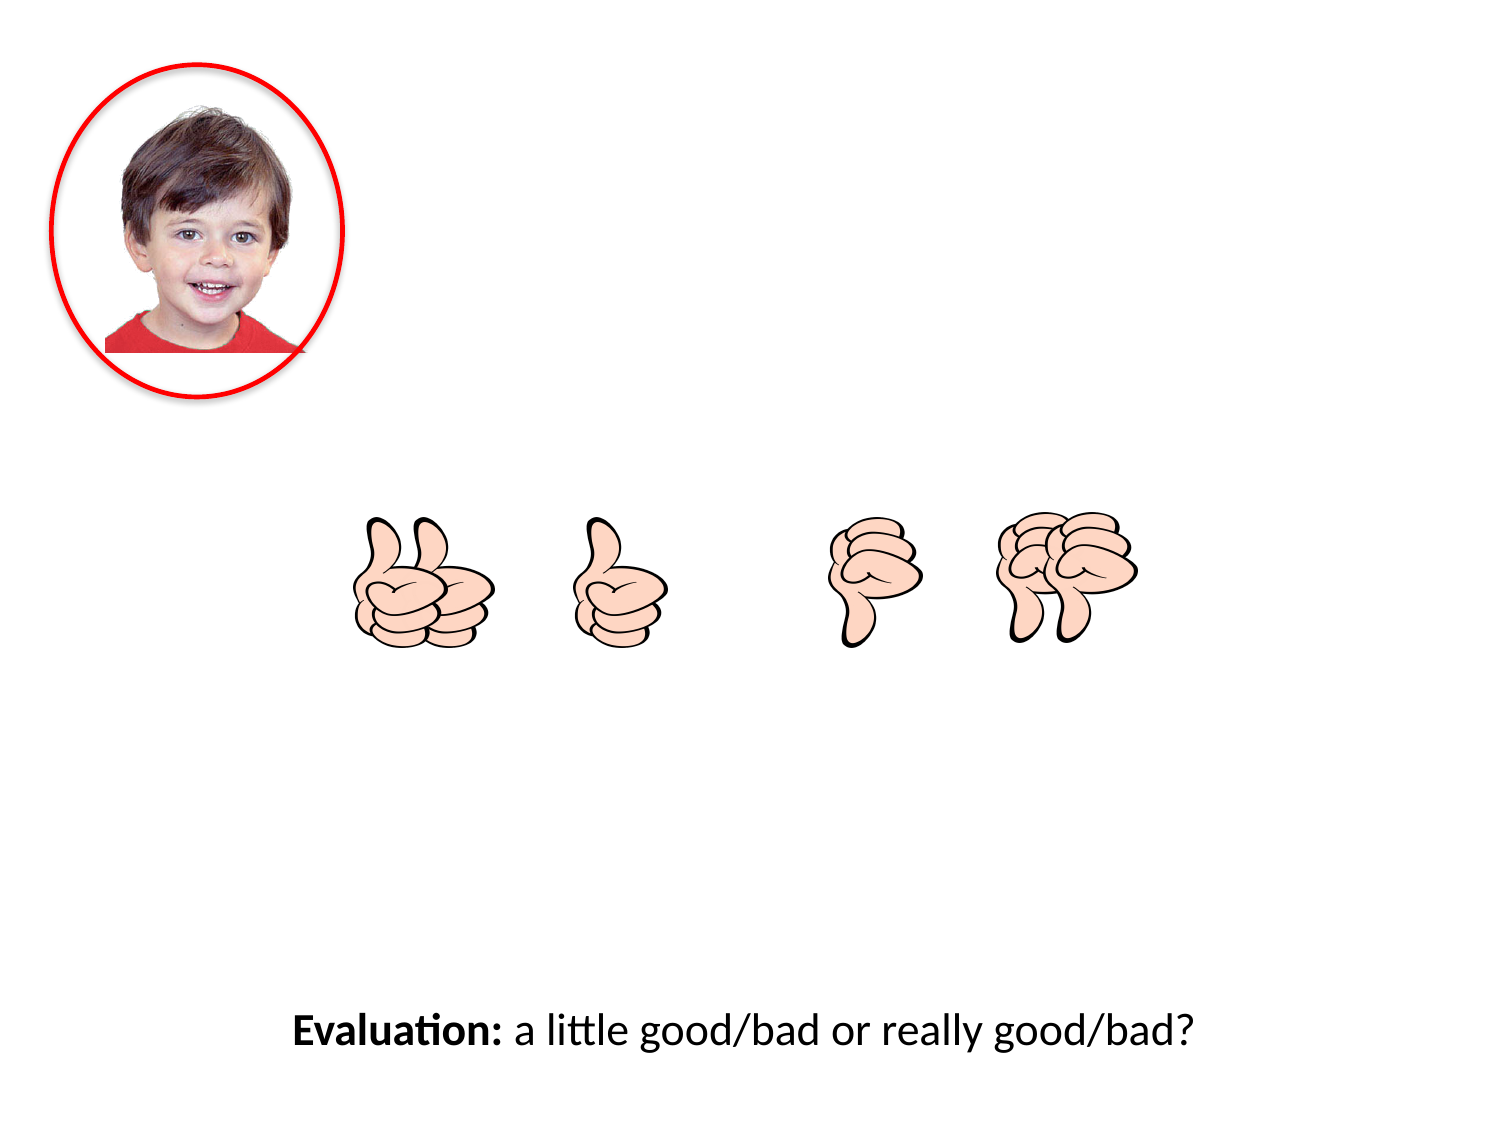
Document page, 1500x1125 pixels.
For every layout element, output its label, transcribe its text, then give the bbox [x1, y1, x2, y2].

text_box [353, 512, 1138, 648]
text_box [51, 64, 343, 398]
text_box Evaluation: a little good/bad or really good/bad? [25, 924, 1464, 1125]
